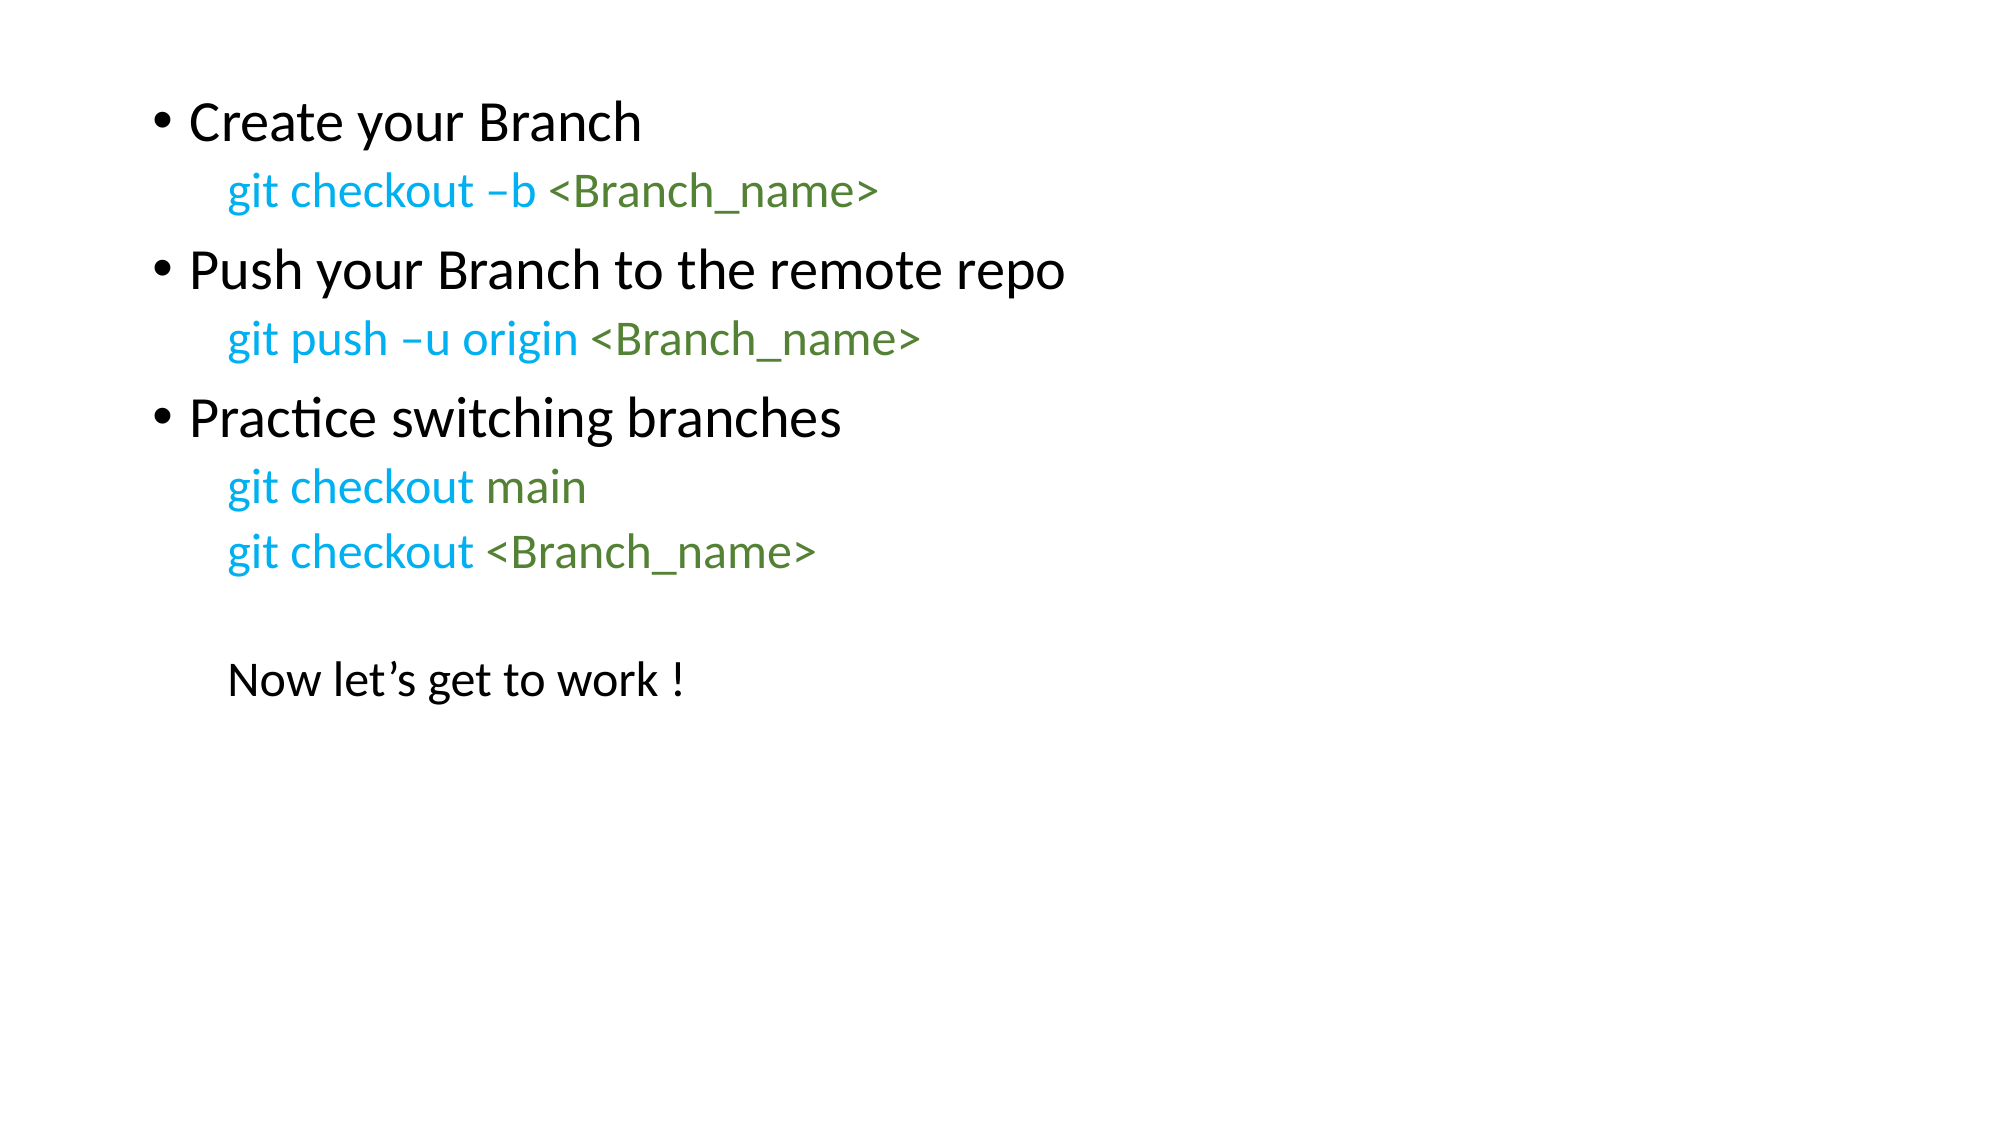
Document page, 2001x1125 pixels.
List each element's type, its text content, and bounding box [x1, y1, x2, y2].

text_box Create your Branch git checkout –b <Branch_name> Push your Branch to the remote repo git push –u origin <Branch_name> Practice switching branches git checkout main git checkout <Branch_name> Now let’s get to work ! [137, 83, 1863, 1050]
